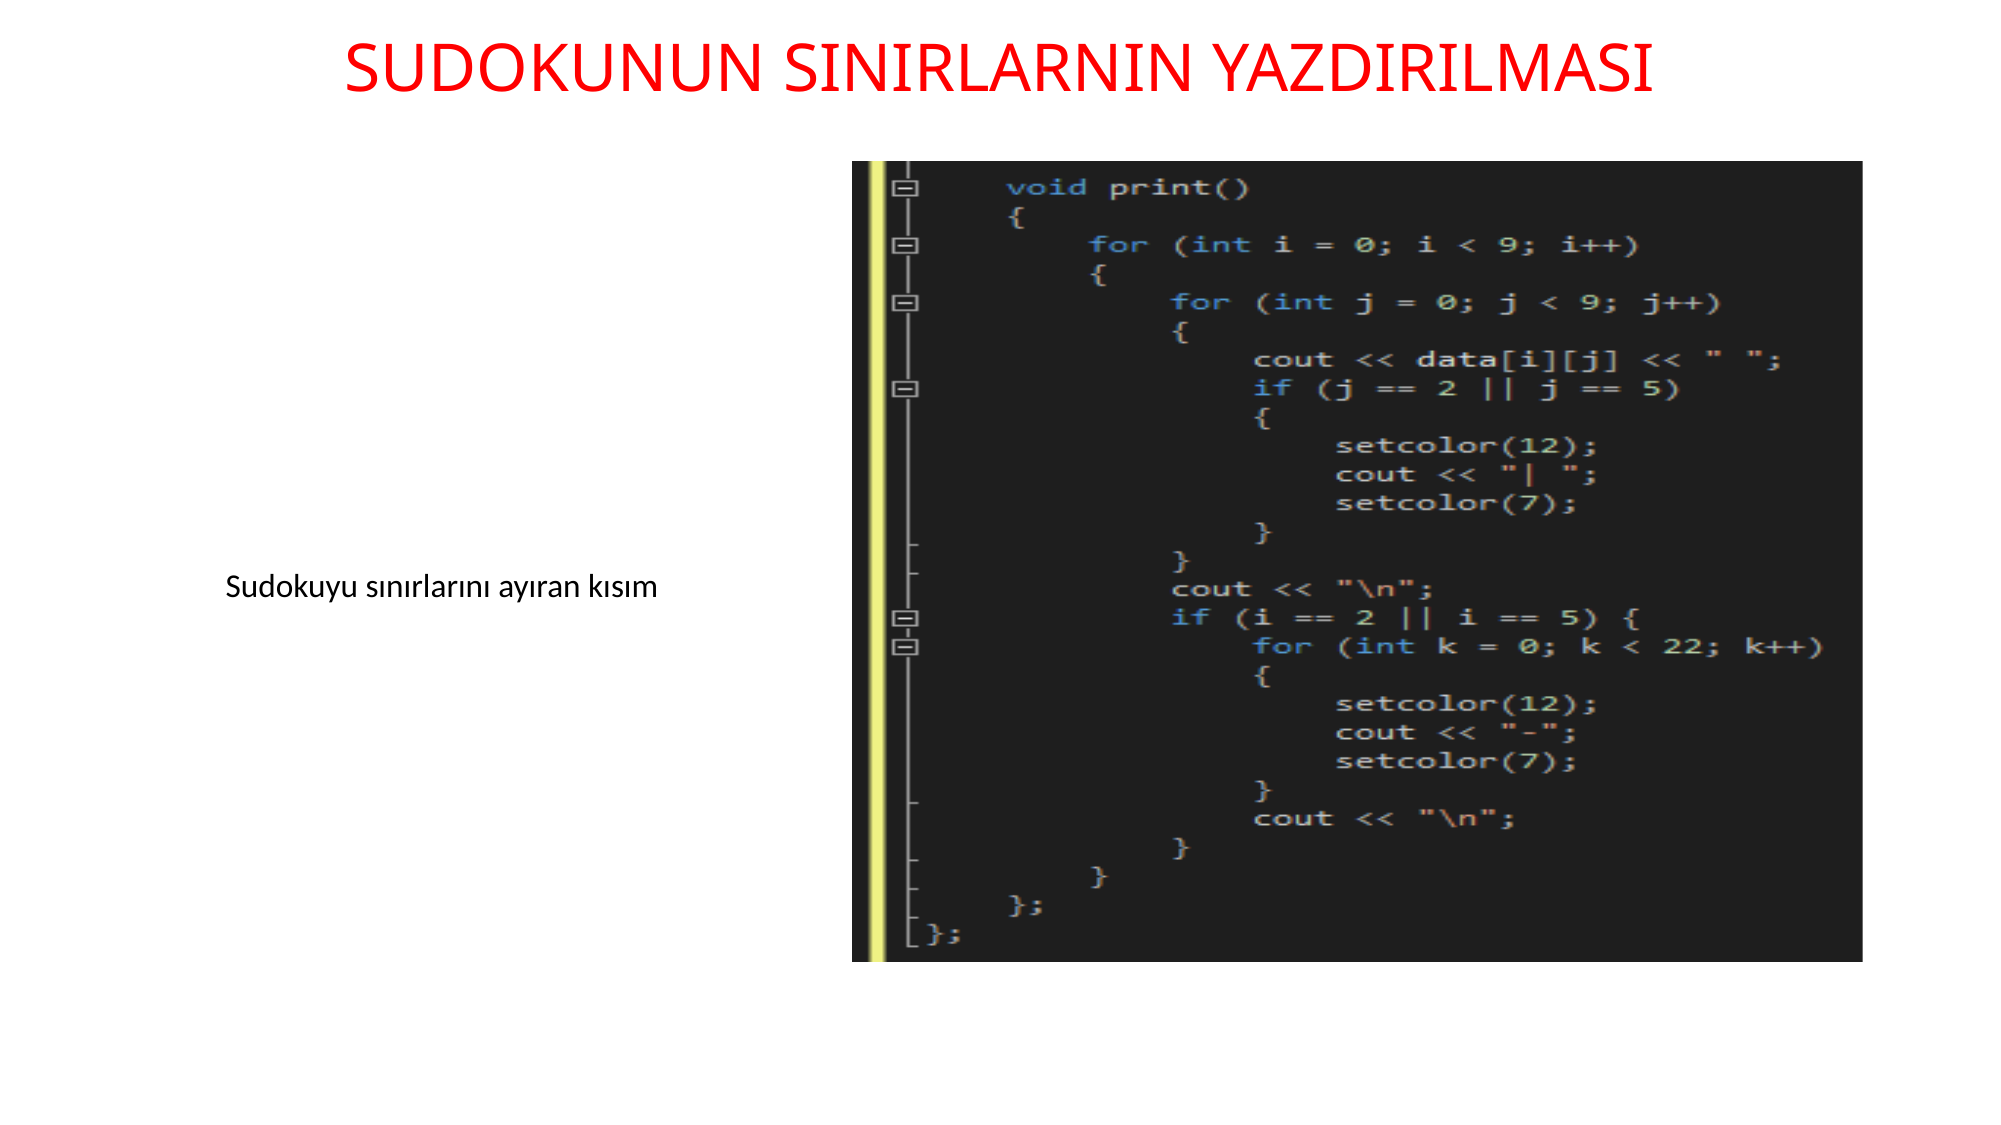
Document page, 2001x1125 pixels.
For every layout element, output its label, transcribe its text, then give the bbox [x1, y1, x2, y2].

list Sudokuyu sınırlarını ayıran kısım [119, 561, 765, 630]
picture [850, 161, 1863, 962]
title SUDOKUNUN SINIRLARNIN YAZDIRILMASI [0, 25, 2000, 113]
